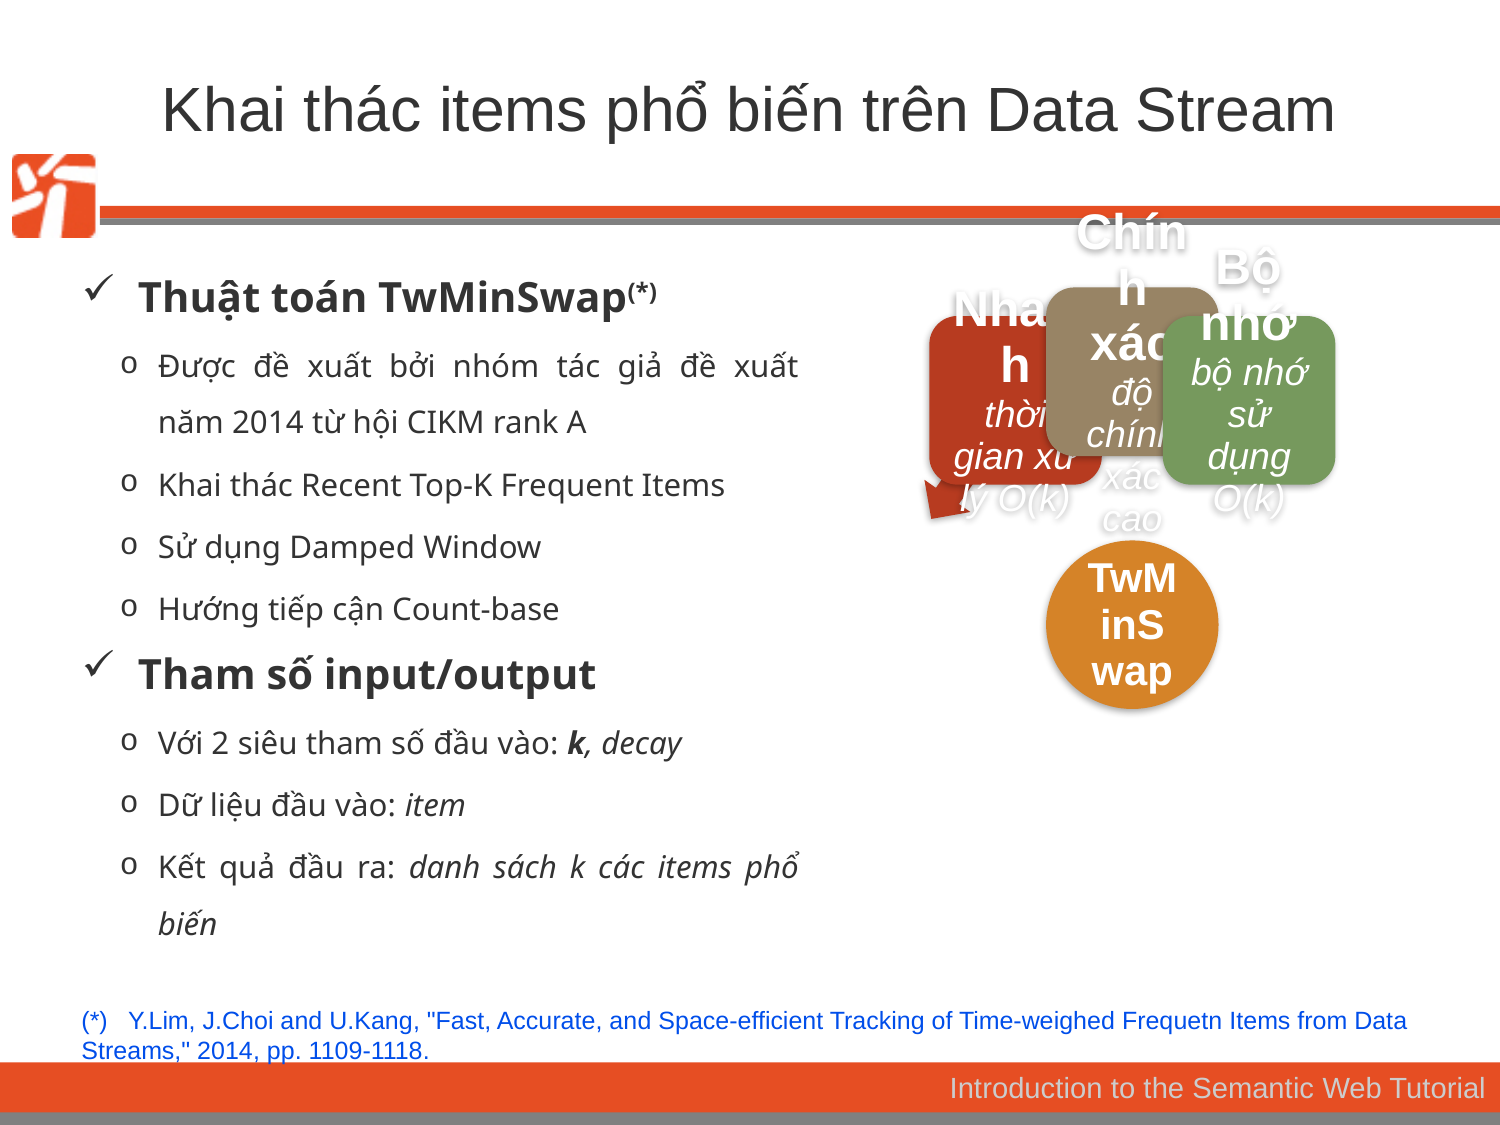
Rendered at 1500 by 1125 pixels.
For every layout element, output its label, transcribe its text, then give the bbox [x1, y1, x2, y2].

picture [12, 154, 98, 238]
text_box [787, 287, 1478, 963]
list Thuật toán TwMinSwap(*) Được đề xuất bởi nhóm tác giả đề xuất năm 2014 từ hội CIKM rank A Khai thác Recent Top-K Frequent Items Sử dụng Damped Window Hướng tiếp cận Count-base Tham số input/output Với 2 siêu tham số đầu vào: k, decay Dữ liệu đầu vào: item Kết quả đầu ra: danh sách k các items phổ biến [66, 263, 815, 977]
text_box (*) Y.Lim, J.Choi and U.Kang, "Fast, Accurate, and Space-efficient Tracking of Time-weighed Frequetn Items from Data Streams," 2014, pp. 1109-1118. [66, 997, 1465, 1073]
title Khai thác items phổ biến trên Data Stream [112, 12, 1388, 201]
